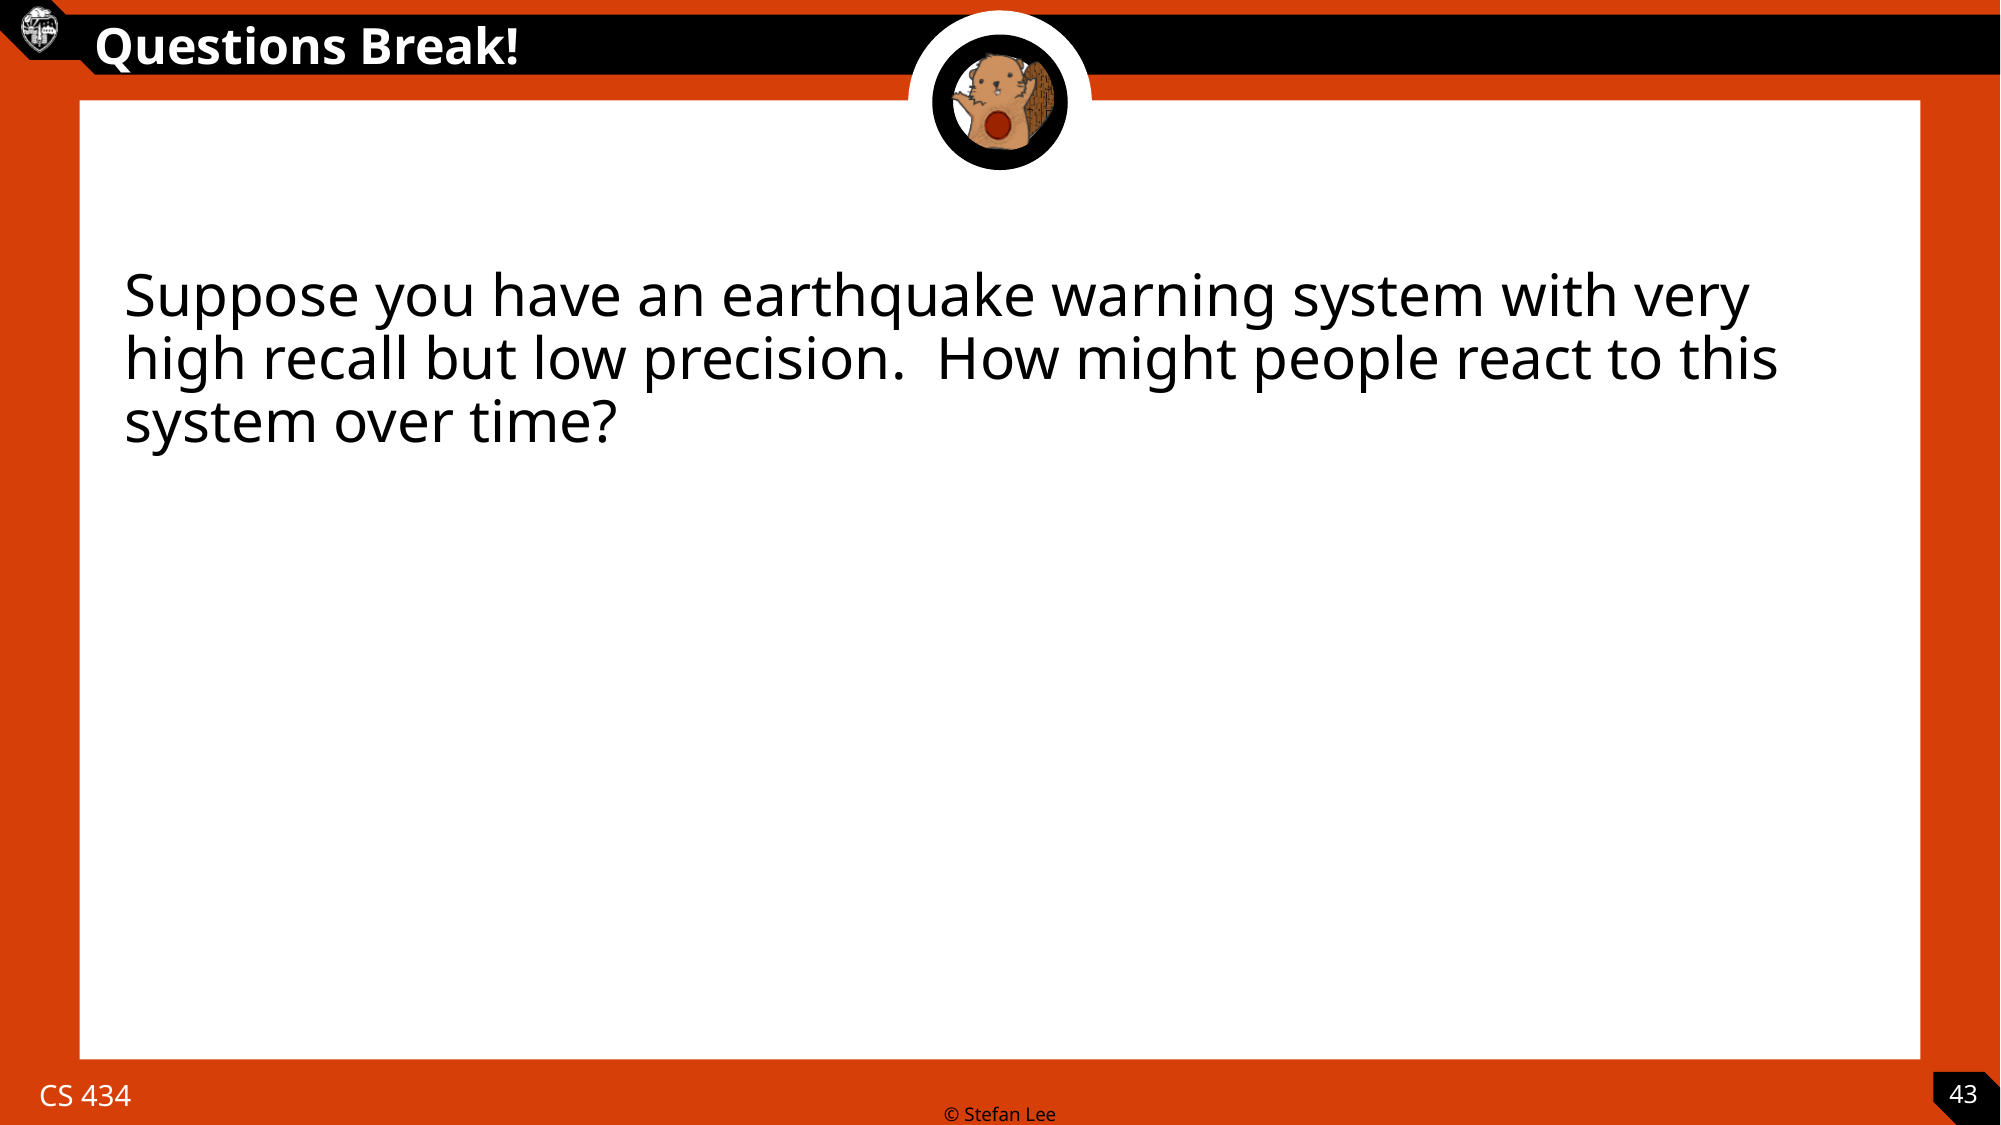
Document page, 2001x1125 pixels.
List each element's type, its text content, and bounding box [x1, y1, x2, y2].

picture [951, 47, 1055, 100]
picture [21, 6, 60, 54]
list Suppose you have an earthquake warning system with very high recall but low precision. How might people react to this system over time? [79, 100, 1921, 1060]
slide_number 43 [1933, 1071, 1994, 1119]
